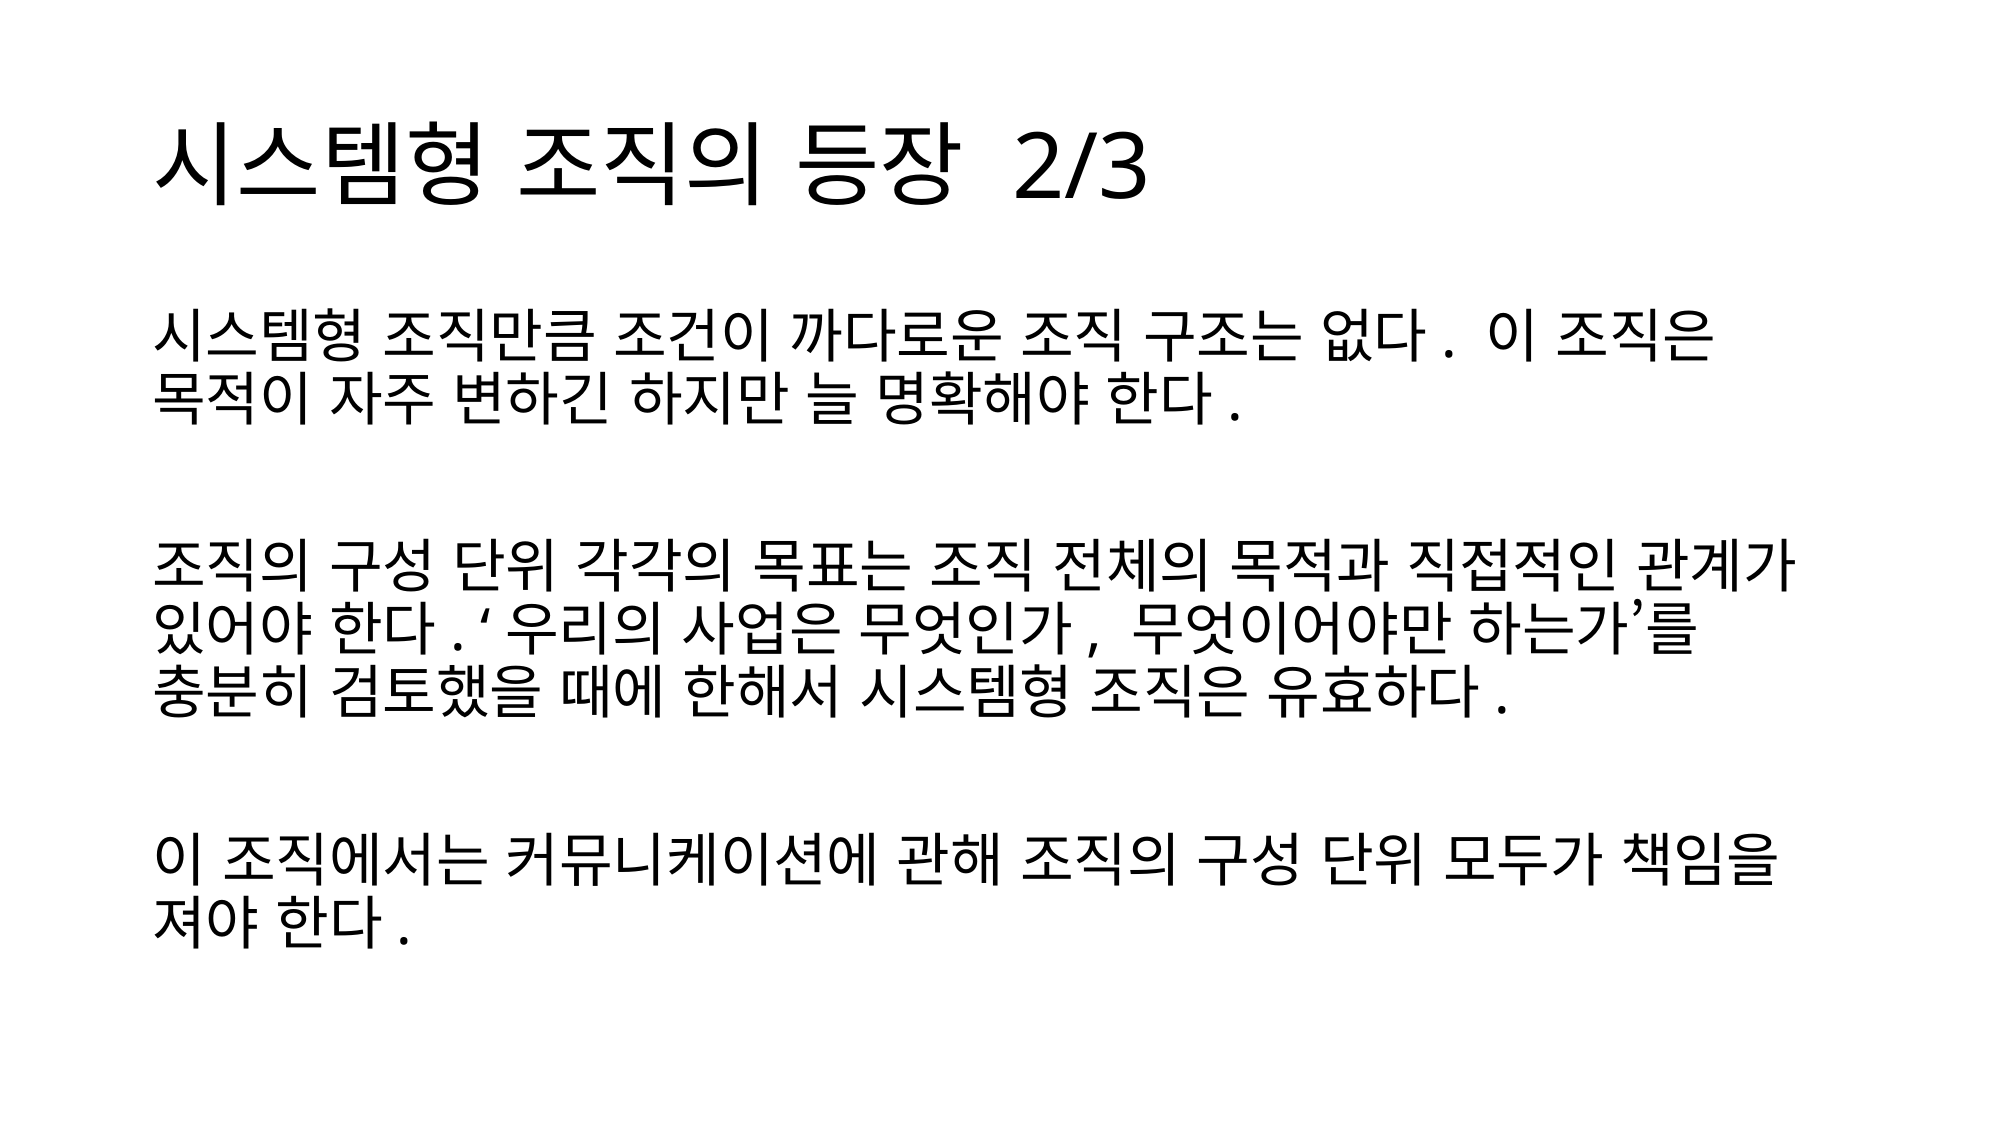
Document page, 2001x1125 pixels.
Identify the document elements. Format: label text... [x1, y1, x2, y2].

list 시스템형 조직만큼 조건이 까다로운 조직 구조는 없다. 이 조직은 목적이 자주 변하긴 하지만 늘 명확해야 한다. 조직의 구성 단위 각각의 목표는 조직 전체의 목적과 직접적인 관계가 있어야 한다. ‘우리의 사업은 무엇인가, 무엇이어야만 하는가’를 충분히 검토했을 때에 한해서 시스템형 조직은 유효하다. 이 조직에서는 커뮤니케이션에 관해 조직의 구성 단위 모두가 책임을 져야 한다. [137, 299, 1863, 1014]
title 시스템형 조직의 등장 2/3 [137, 59, 1863, 278]
